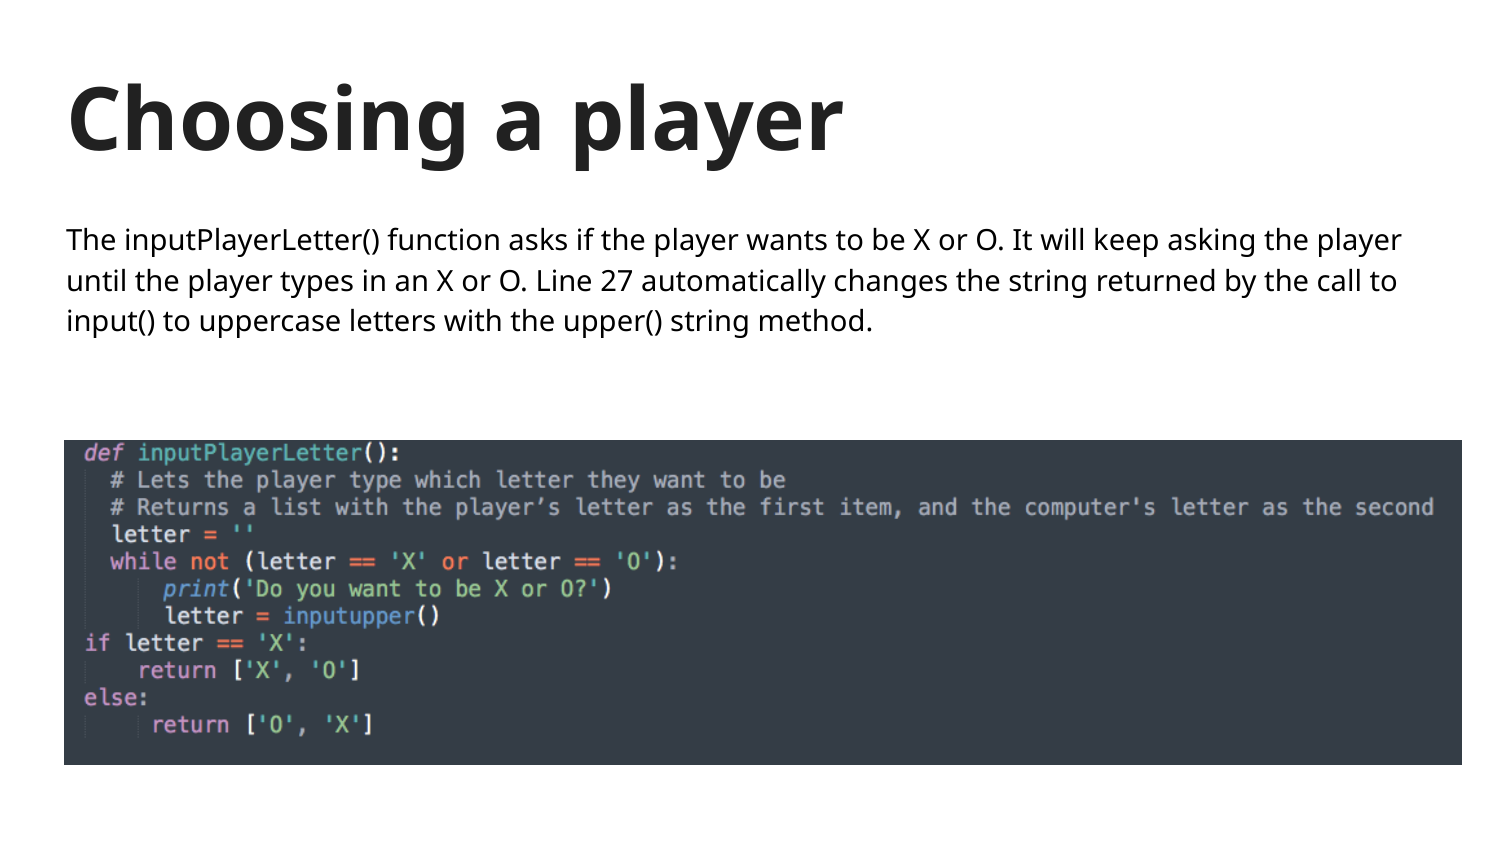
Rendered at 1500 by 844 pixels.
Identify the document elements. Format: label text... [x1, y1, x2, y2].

title Choosing a player [51, 48, 1449, 180]
list The inputPlayerLetter() function asks if the player wants to be X or O. It will keep asking the player until the player types in an X or O. Line 27 automatically changes the string returned by the call to input() to uppercase letters with the upper() string method. [51, 201, 1449, 750]
picture [63, 440, 1462, 766]
